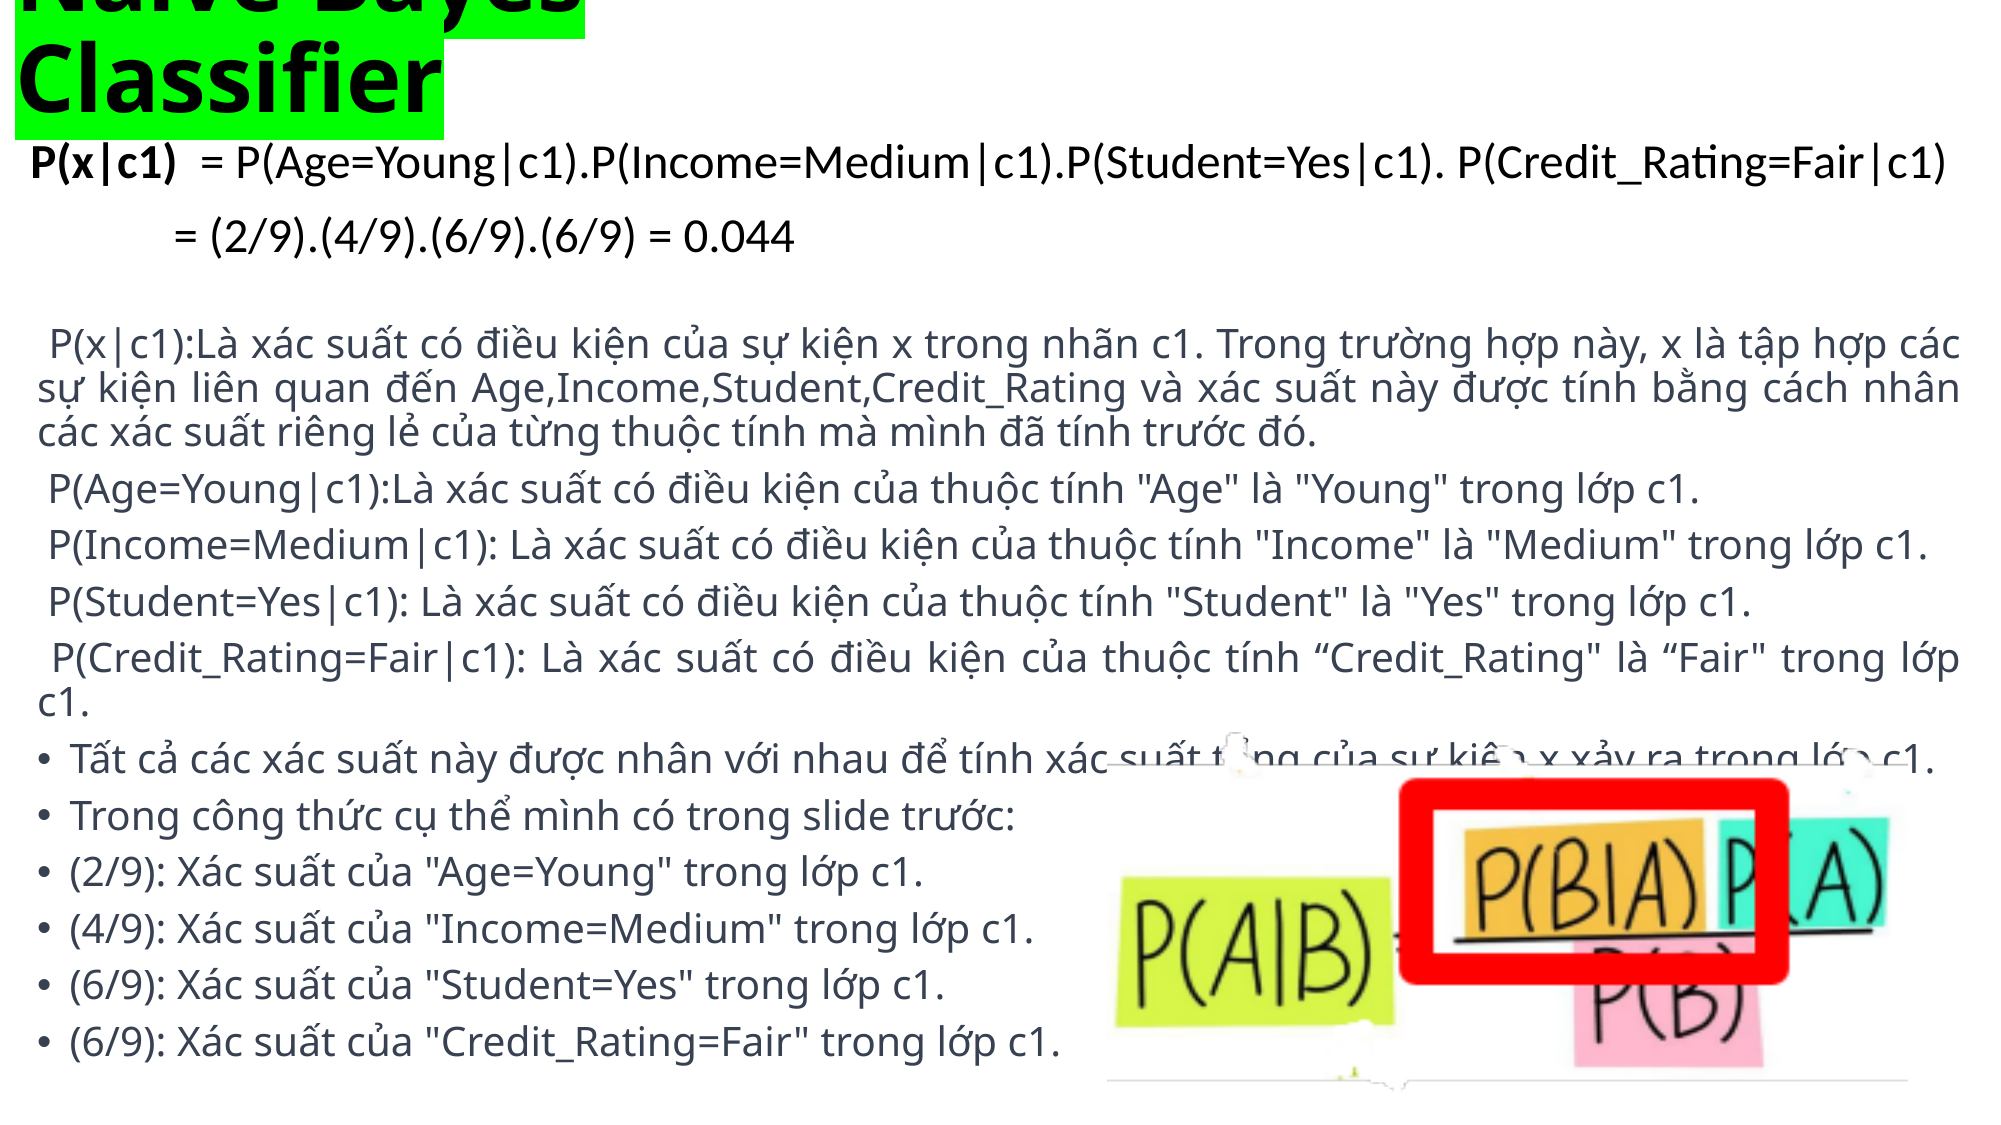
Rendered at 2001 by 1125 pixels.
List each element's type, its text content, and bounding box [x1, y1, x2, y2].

title Naive Bayes Classifier [0, 11, 940, 141]
list P(x|c1):Là xác suất có điều kiện của sự kiện x trong nhãn c1. Trong trường hợp này, x là tập hợp các sự kiện liên quan đến Age,Income,Student,Credit_Rating và xác suất này được tính bằng cách nhân các xác suất riêng lẻ của từng thuộc tính mà mình đã tính trước đó. P(Age=Young|c1):Là xác suất có điều kiện của thuộc tính "Age" là "Young" trong lớp c1. P(Income=Medium|c1): Là xác suất có điều kiện của thuộc tính "Income" là "Medium" trong lớp c1. P(Student=Yes|c1): Là xác suất có điều kiện của thuộc tính "Student" là "Yes" trong lớp c1. P(Credit_Rating=Fair|c1): Là xác suất có điều kiện của thuộc tính “Credit_Rating" là “Fair" trong lớp c1. Tất cả các xác suất này được nhân với nhau để tính xác suất tổng của sự kiện x xảy ra trong lớp c1. Trong công thức cụ thể mình có trong slide trước: (2/9): Xác suất của "Age=Young" trong lớp c1. (4/9): Xác suất của "Income=Medium" trong lớp c1. (6/9): Xác suất của "Student=Yes" trong lớp c1. (6/9): Xác suất của "Credit_Rating=Fair" trong lớp c1. [22, 317, 1978, 1125]
picture [1107, 731, 1908, 1092]
list P(x|c1) = P(Age=Young|c1).P(Income=Medium|c1).P(Student=Yes|c1). P(Credit_Rating=Fair|c1) = (2/9).(4/9).(6/9).(6/9) = 0.044 [15, 128, 1986, 317]
